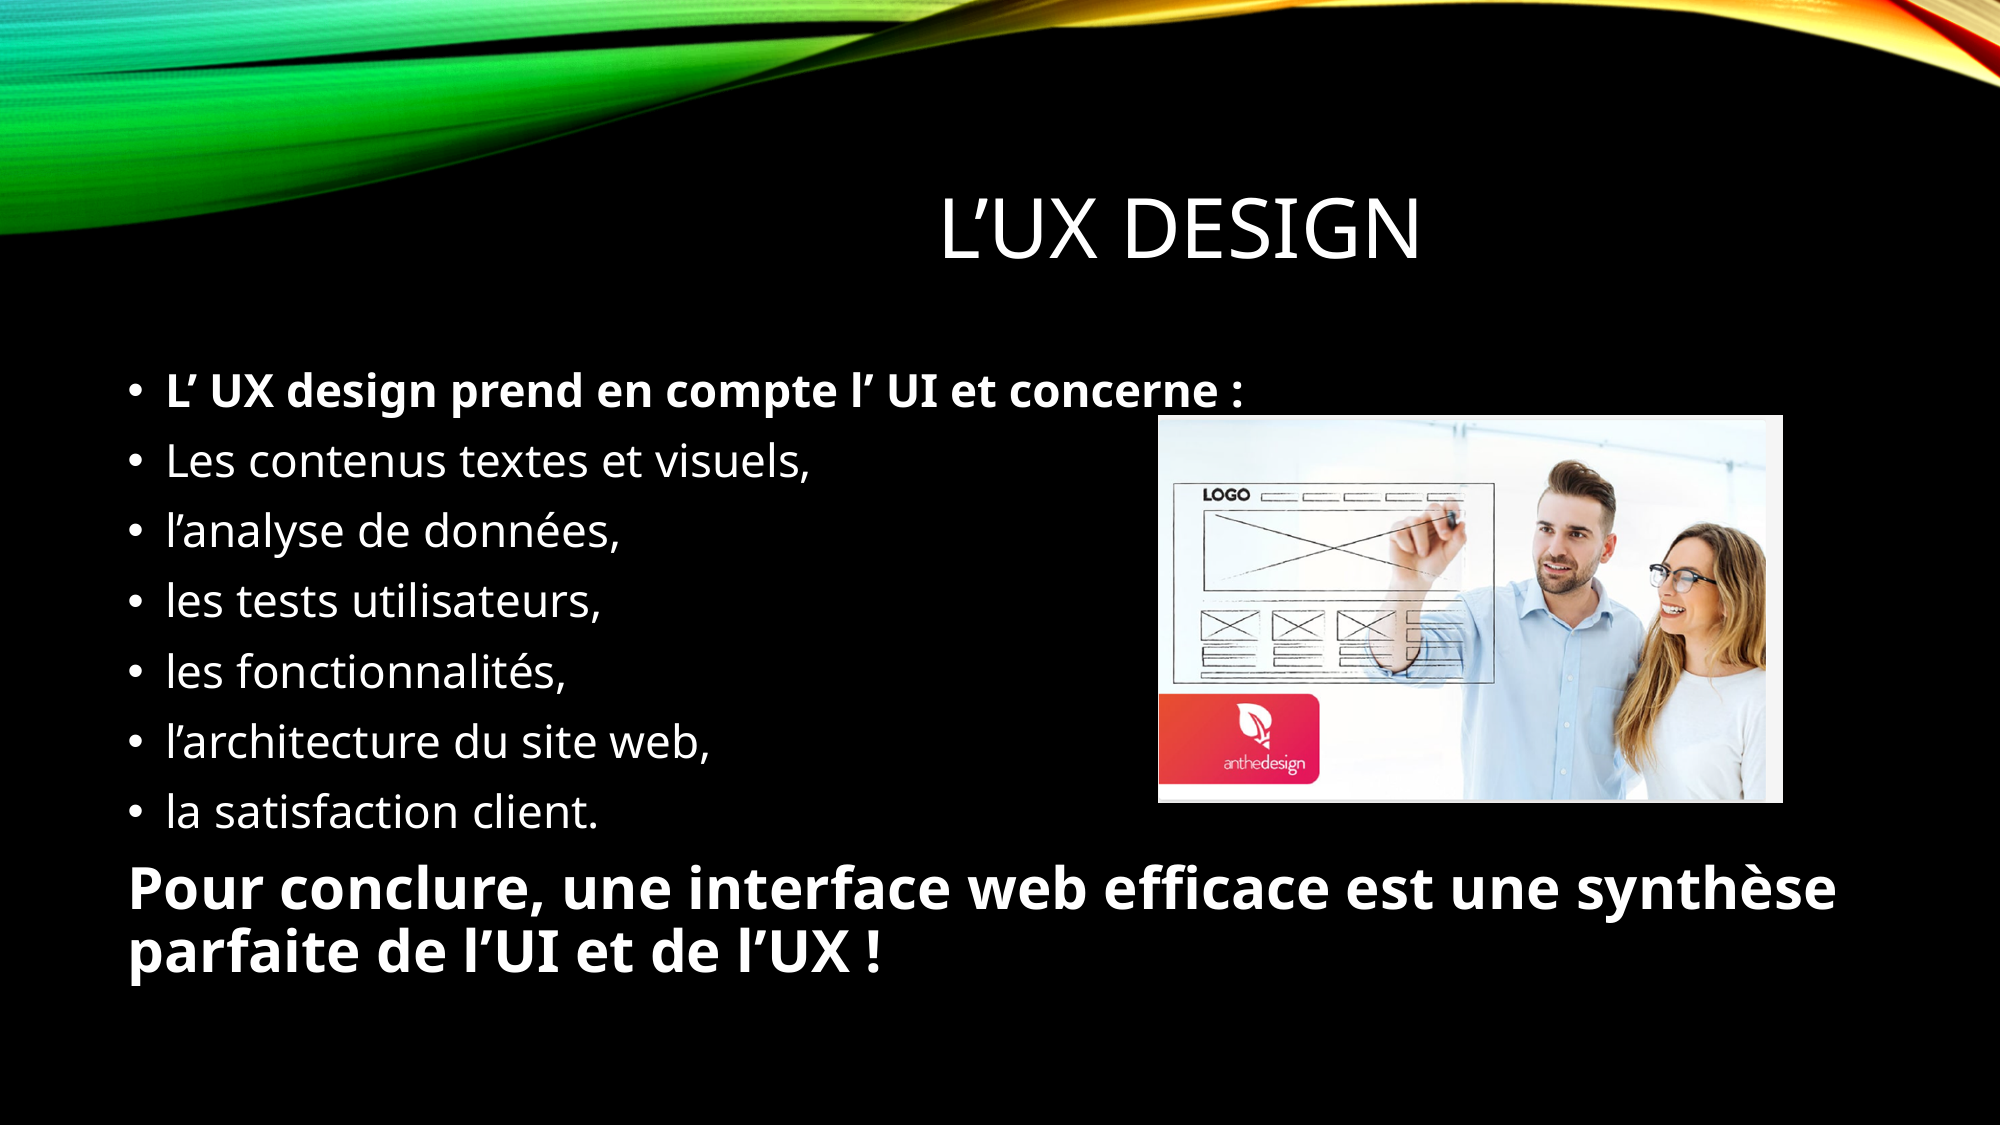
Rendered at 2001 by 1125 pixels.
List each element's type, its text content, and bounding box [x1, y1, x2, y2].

title L’ux design [474, 125, 1888, 338]
picture [0, 0, 2000, 237]
picture [1158, 414, 1783, 803]
list L’ UX design prend en compte l’ UI et concerne : Les contenus textes et visuels, l’analyse de données, les tests utilisateurs, les fonctionnalités, l’architecture du site web, la satisfaction client. Pour conclure, une interface web efficace est une synthèse parfaite de l’UI et de l’UX ! [112, 360, 1888, 1021]
